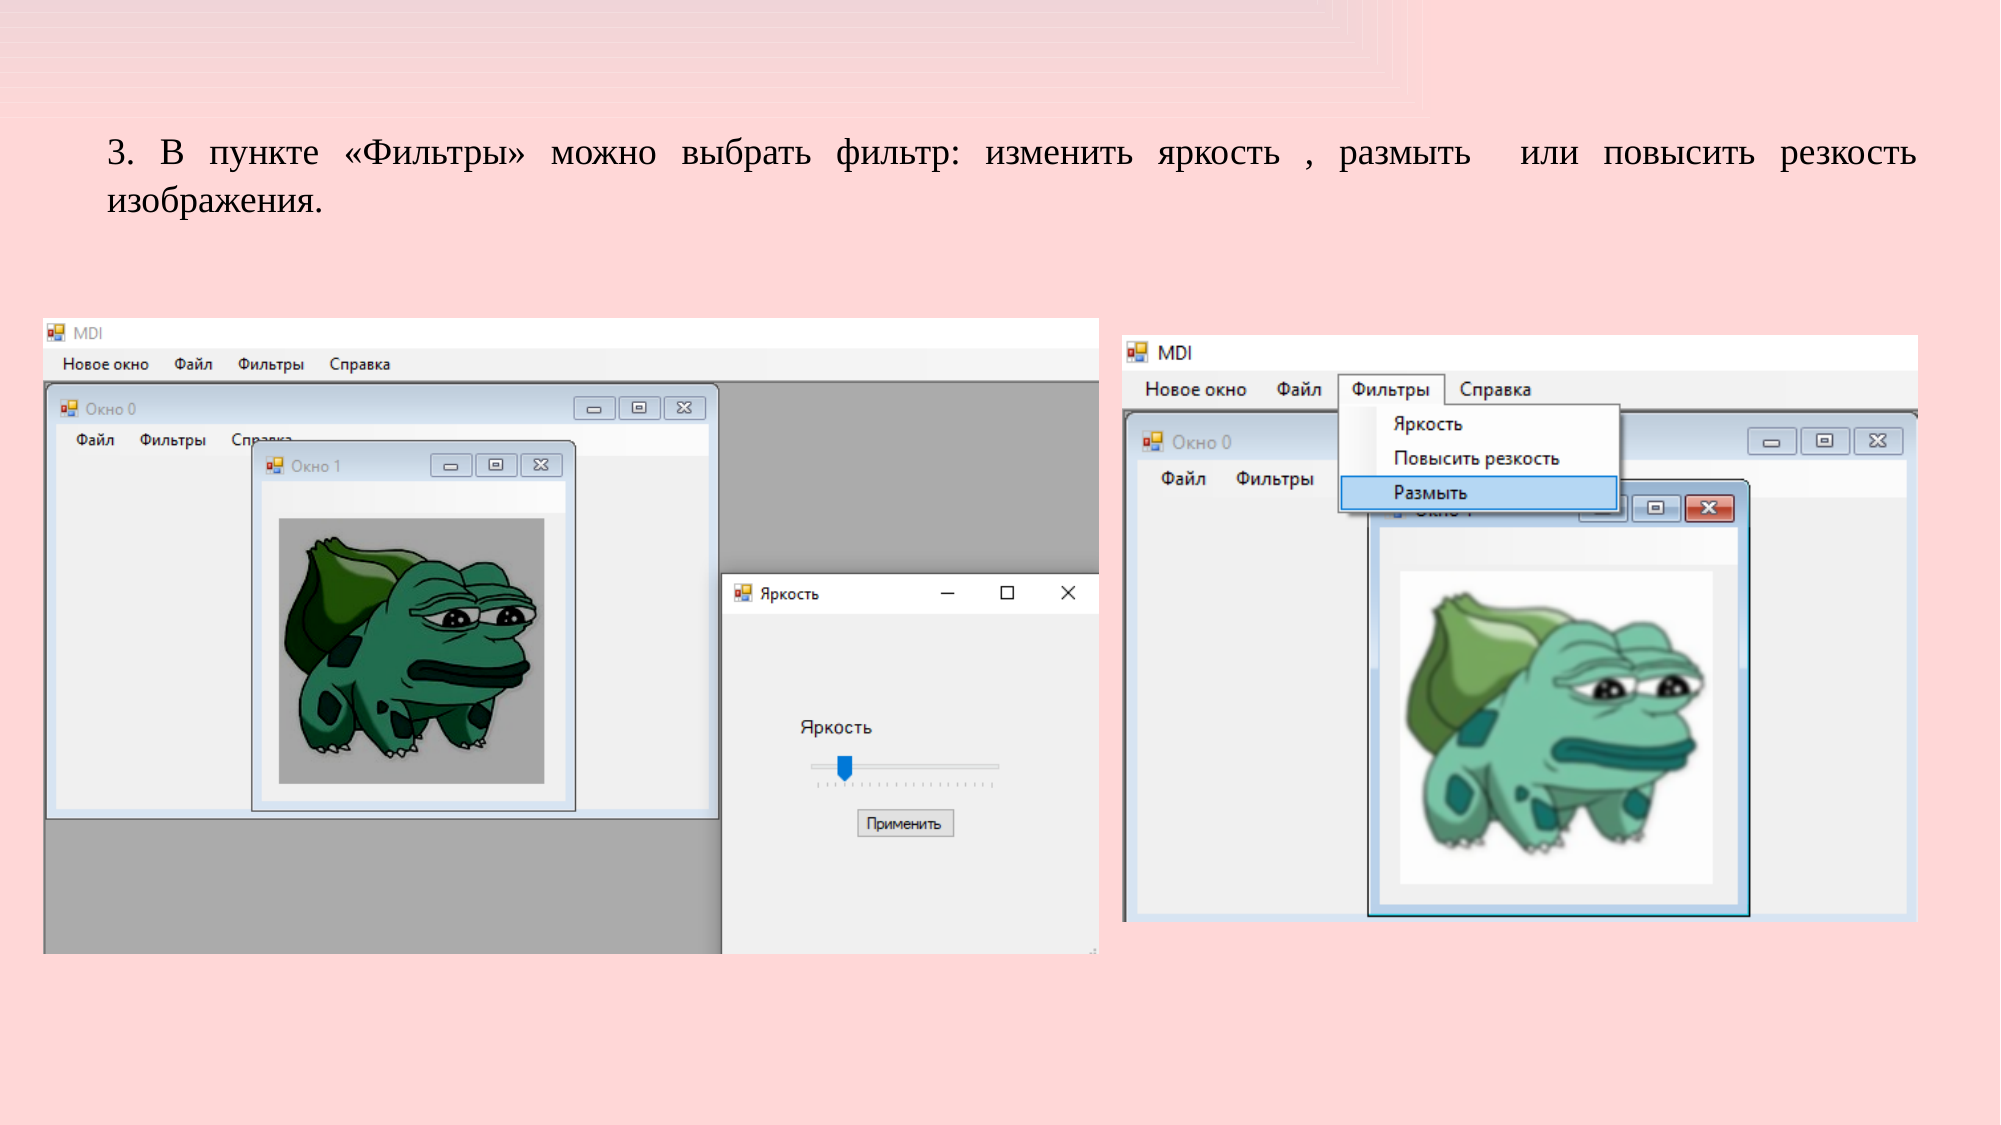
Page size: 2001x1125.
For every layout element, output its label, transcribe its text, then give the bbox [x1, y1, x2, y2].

picture [1121, 335, 1918, 922]
picture [43, 318, 1099, 954]
text_box 3. В пункте «Фильтры» можно выбрать фильтр: изменить яркость , размыть или повысить резкость изображения. [92, 116, 1934, 228]
